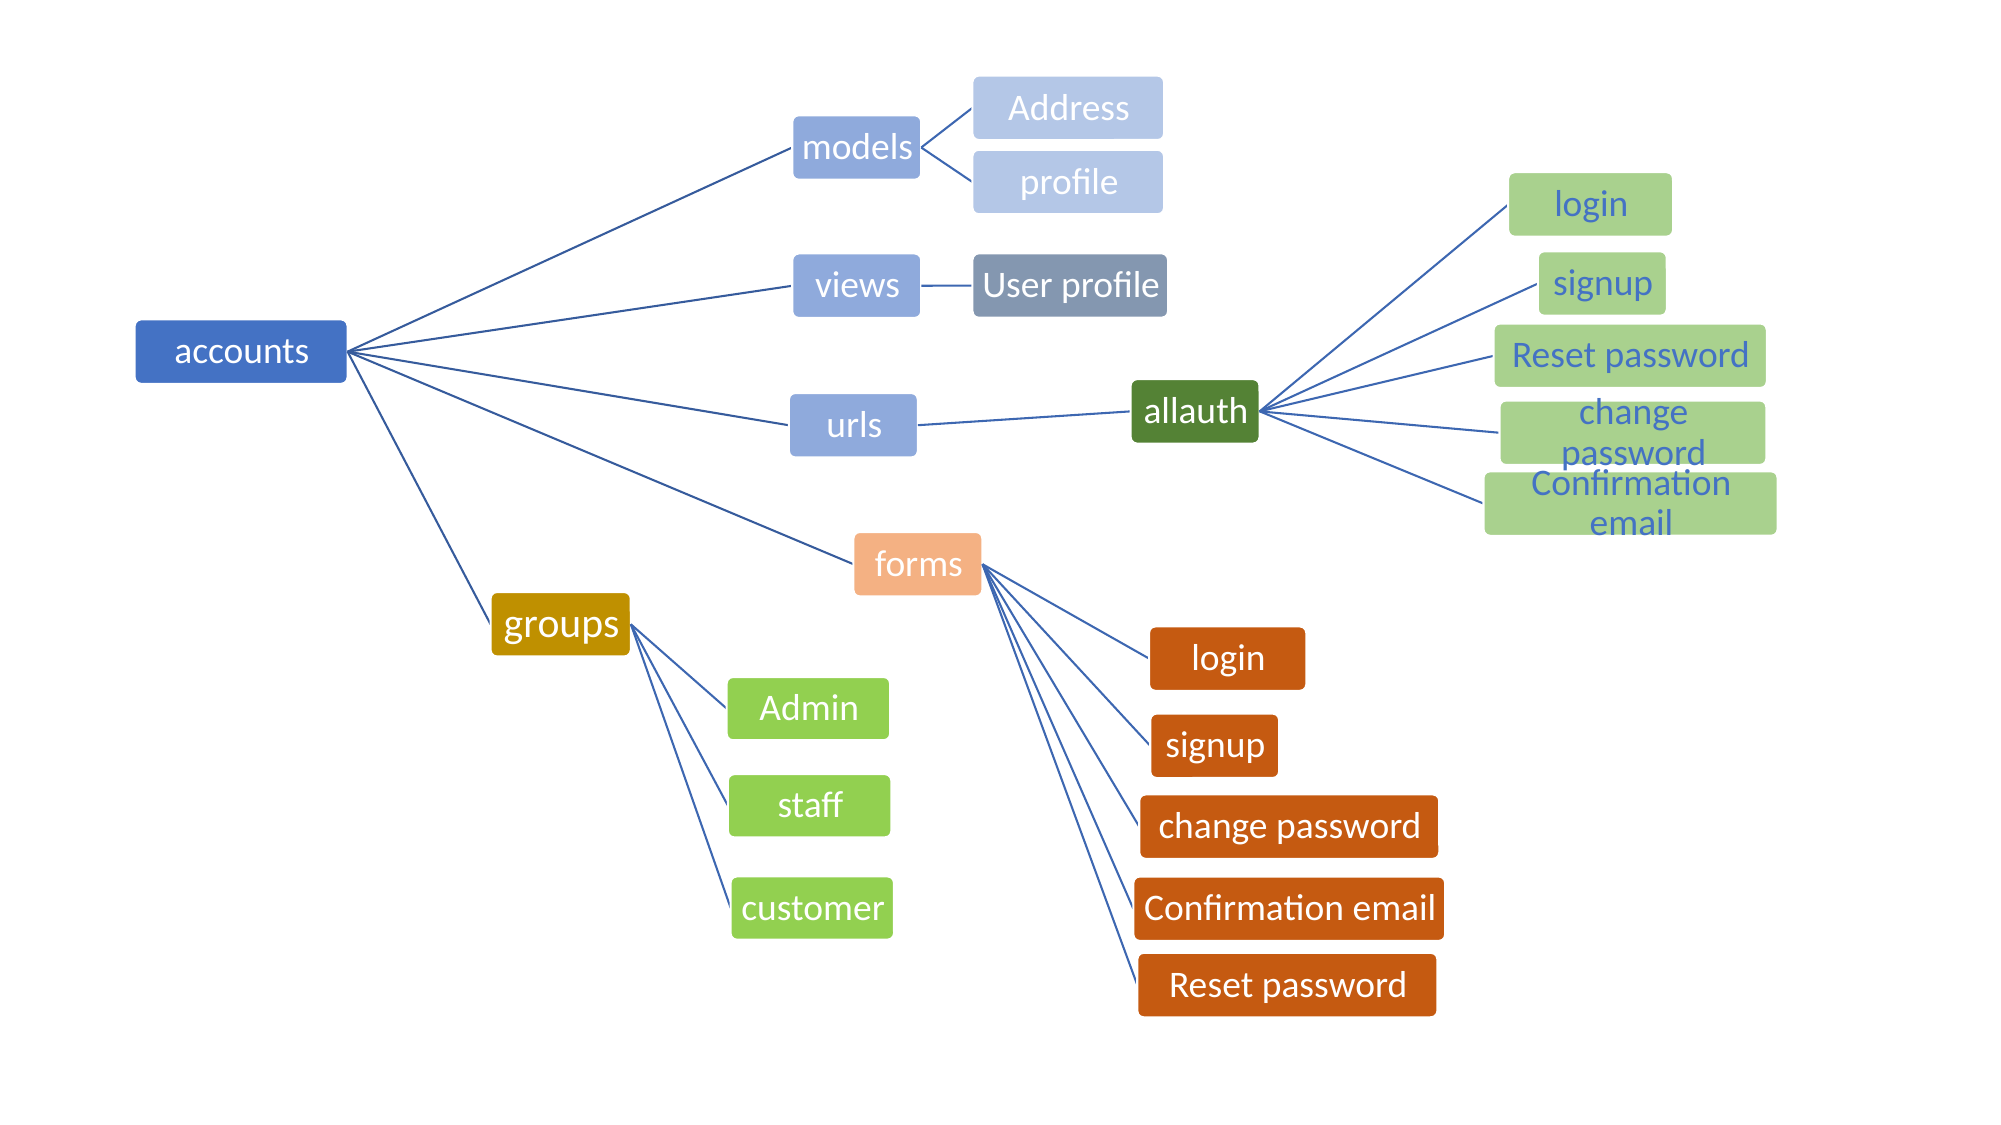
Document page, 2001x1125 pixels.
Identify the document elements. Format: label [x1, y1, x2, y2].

text_box [0, 0, 2000, 1067]
